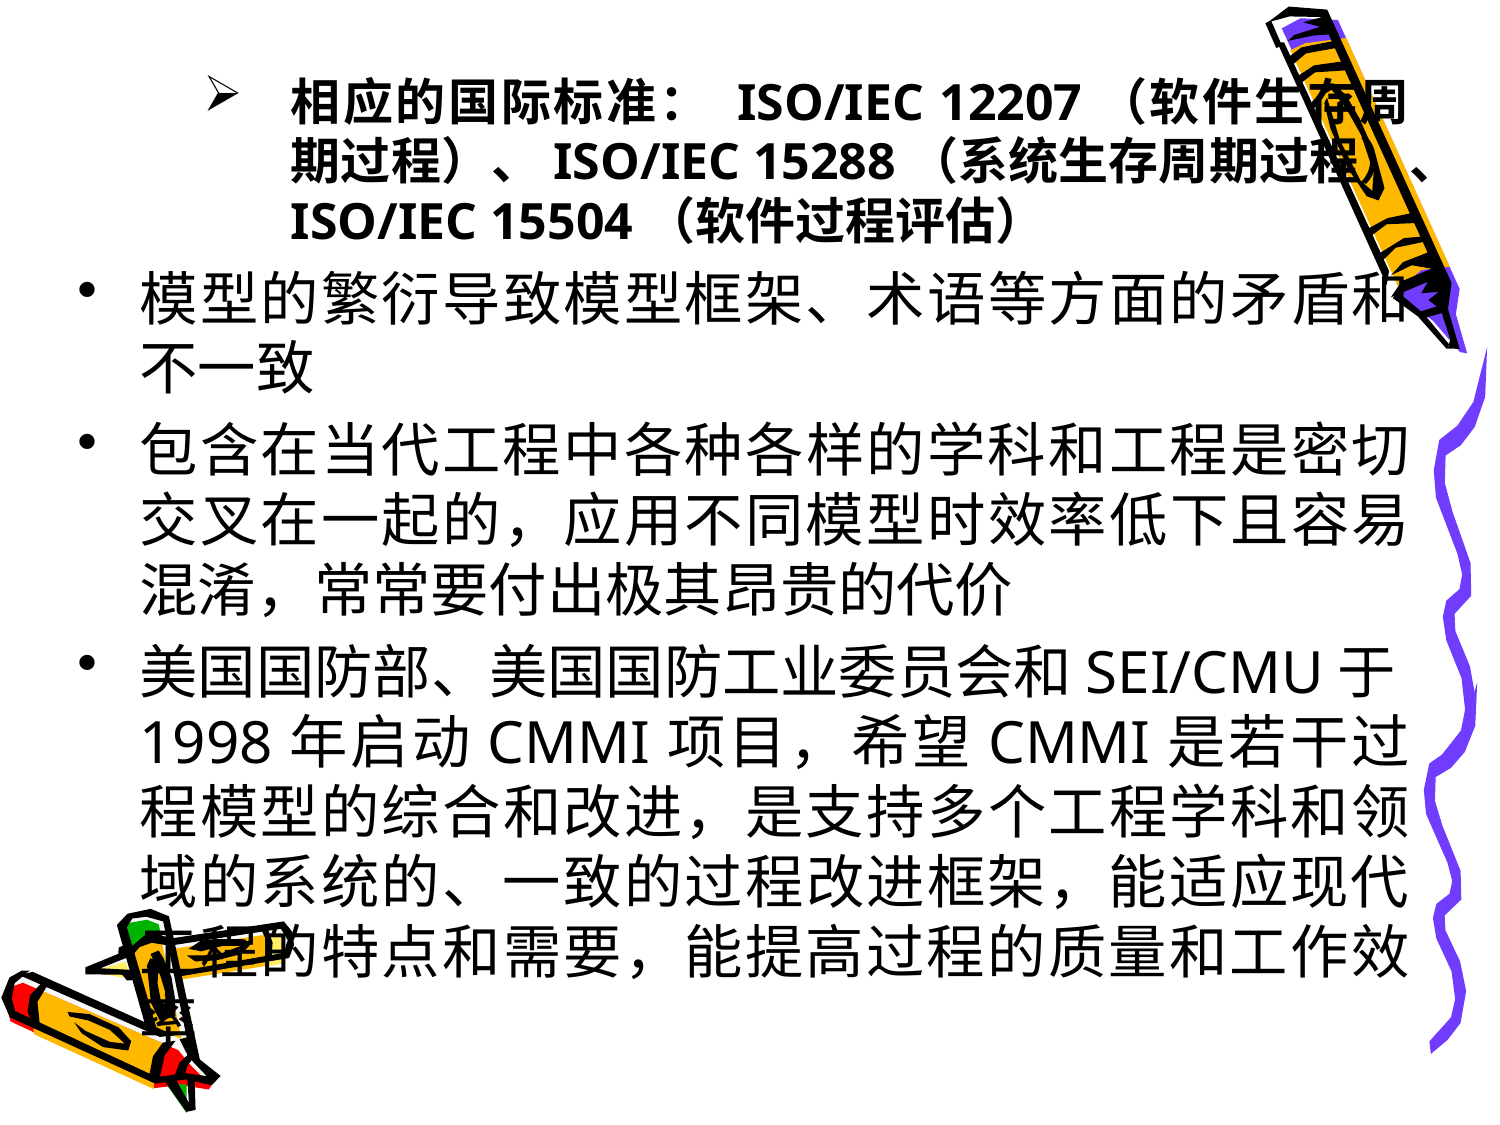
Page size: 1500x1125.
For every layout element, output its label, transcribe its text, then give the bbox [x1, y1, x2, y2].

list 相应的国际标准： ISO/IEC 12207（软件生存周期过程）、ISO/IEC 15288（系统生存周期过程）、ISO/IEC 15504（软件过程评估） 模型的繁衍导致模型框架、术语等方面的矛盾和不一致 包含在当代工程中各种各样的学科和工程是密切交叉在一起的，应用不同模型时效率低下且容易混淆，常常要付出极其昂贵的代价 美国国防部、美国国防工业委员会和SEI/CMU于1998年启动CMMI项目，希望CMMI是若干过程模型的综合和改进，是支持多个工程学科和领域的系统的、一致的过程改进框架，能适应现代工程的特点和需要，能提高过程的质量和工作效率 [62, 62, 1426, 1076]
